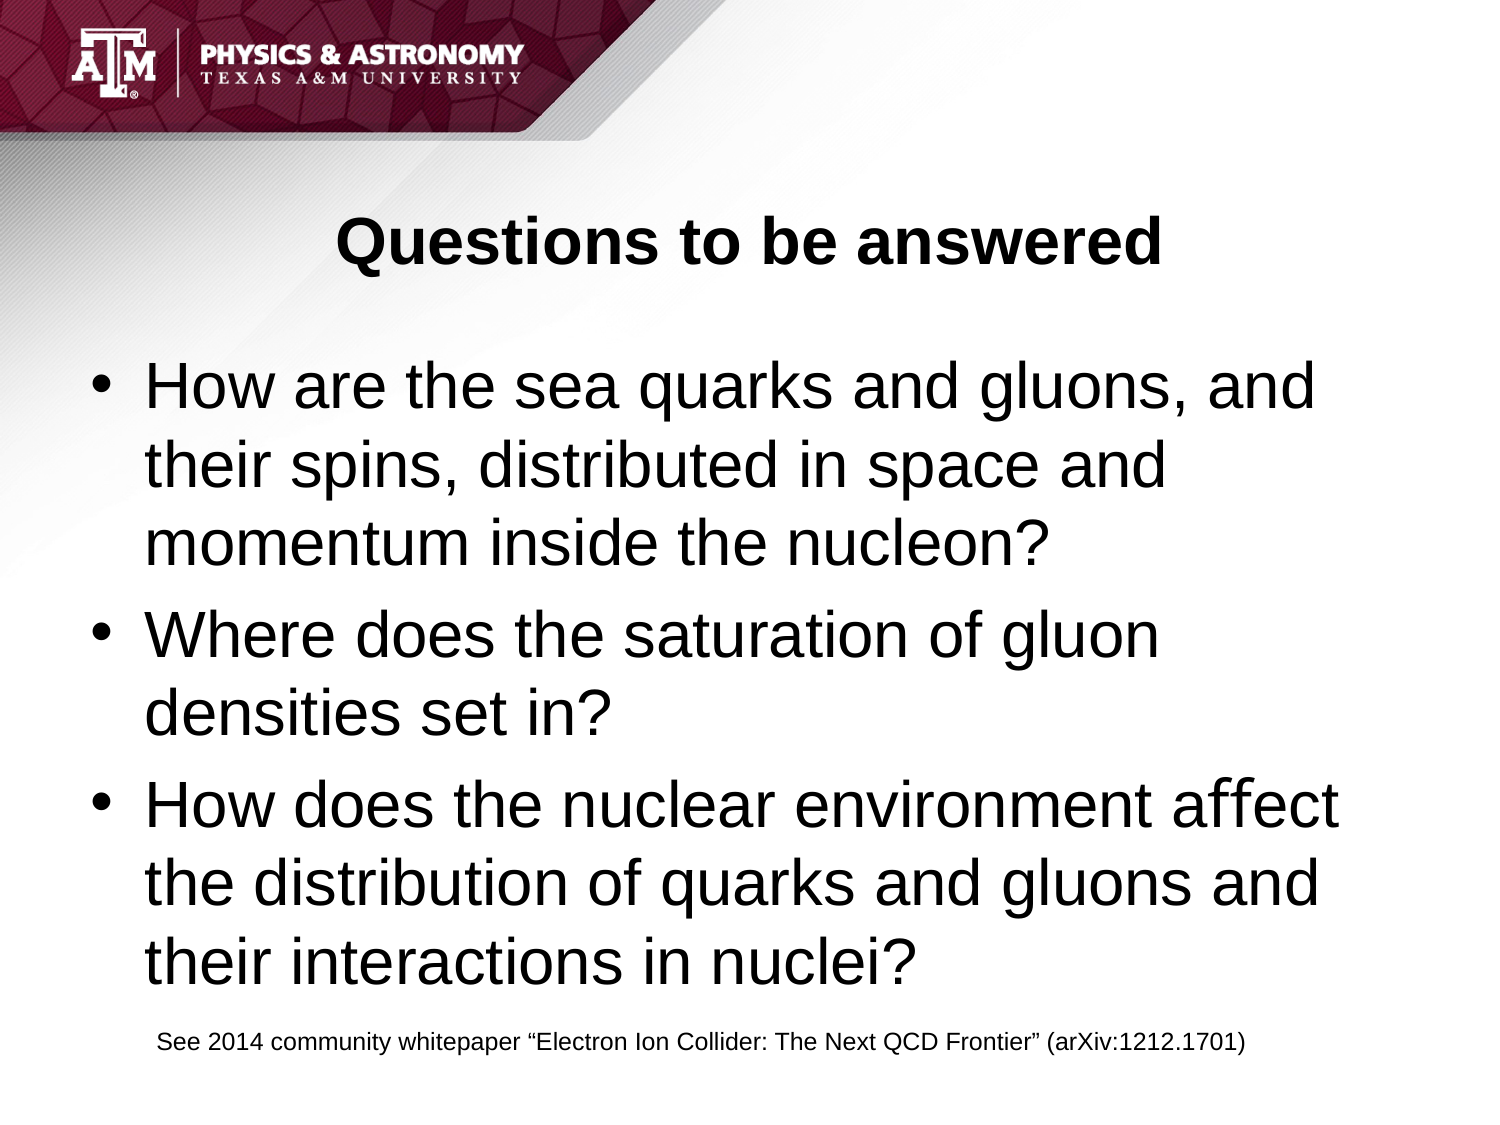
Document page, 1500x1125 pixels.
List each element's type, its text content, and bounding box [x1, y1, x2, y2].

list How are the sea quarks and gluons, and their spins, distributed in space and momentum inside the nucleon? Where does the saturation of gluon densities set in? How does the nuclear environment aﬀect the distribution of quarks and gluons and their interactions in nuclei? [75, 336, 1425, 1005]
picture [0, 0, 1500, 1125]
title Questions to be answered [75, 172, 1425, 304]
text_box See 2014 community whitepaper “Electron Ion Collider: The Next QCD Frontier” (arXiv:1212.1701) [141, 1018, 1359, 1064]
